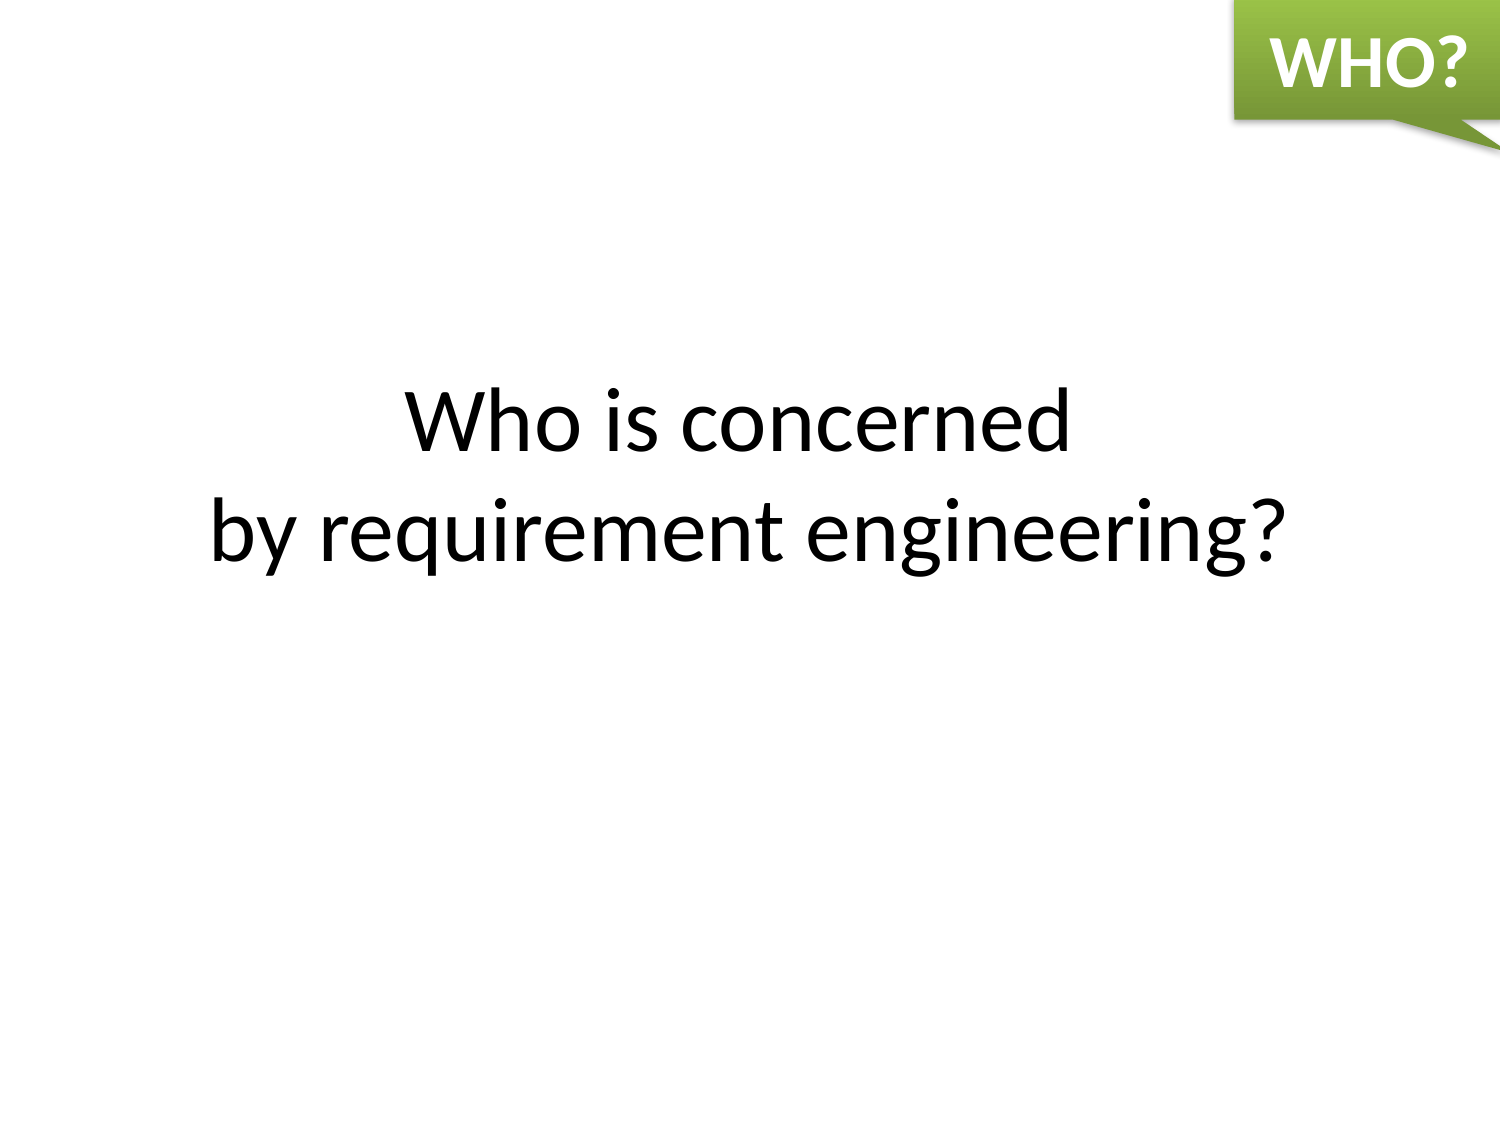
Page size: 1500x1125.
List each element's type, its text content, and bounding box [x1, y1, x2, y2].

text_box WHO? [1234, 0, 1500, 150]
title Who is concerned by requirement engineering? [112, 349, 1388, 591]
